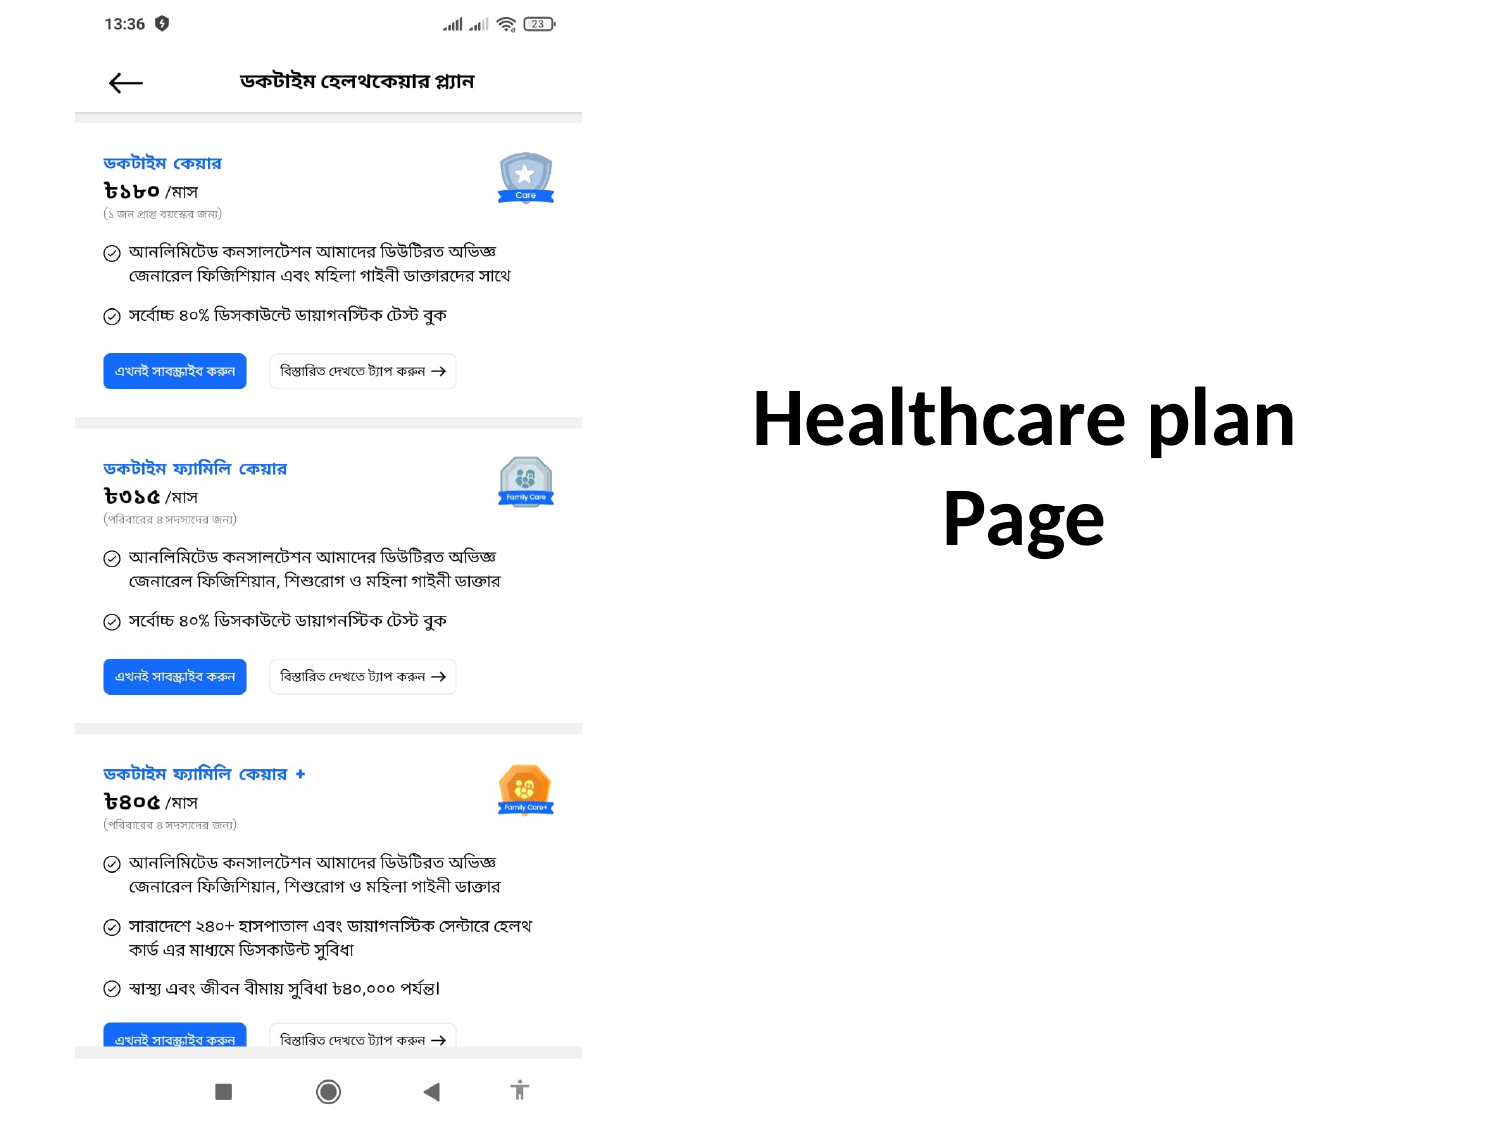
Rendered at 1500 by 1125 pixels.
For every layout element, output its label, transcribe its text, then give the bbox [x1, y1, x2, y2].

text_box Healthcare plan Page [685, 335, 1364, 590]
picture [74, 0, 582, 1125]
